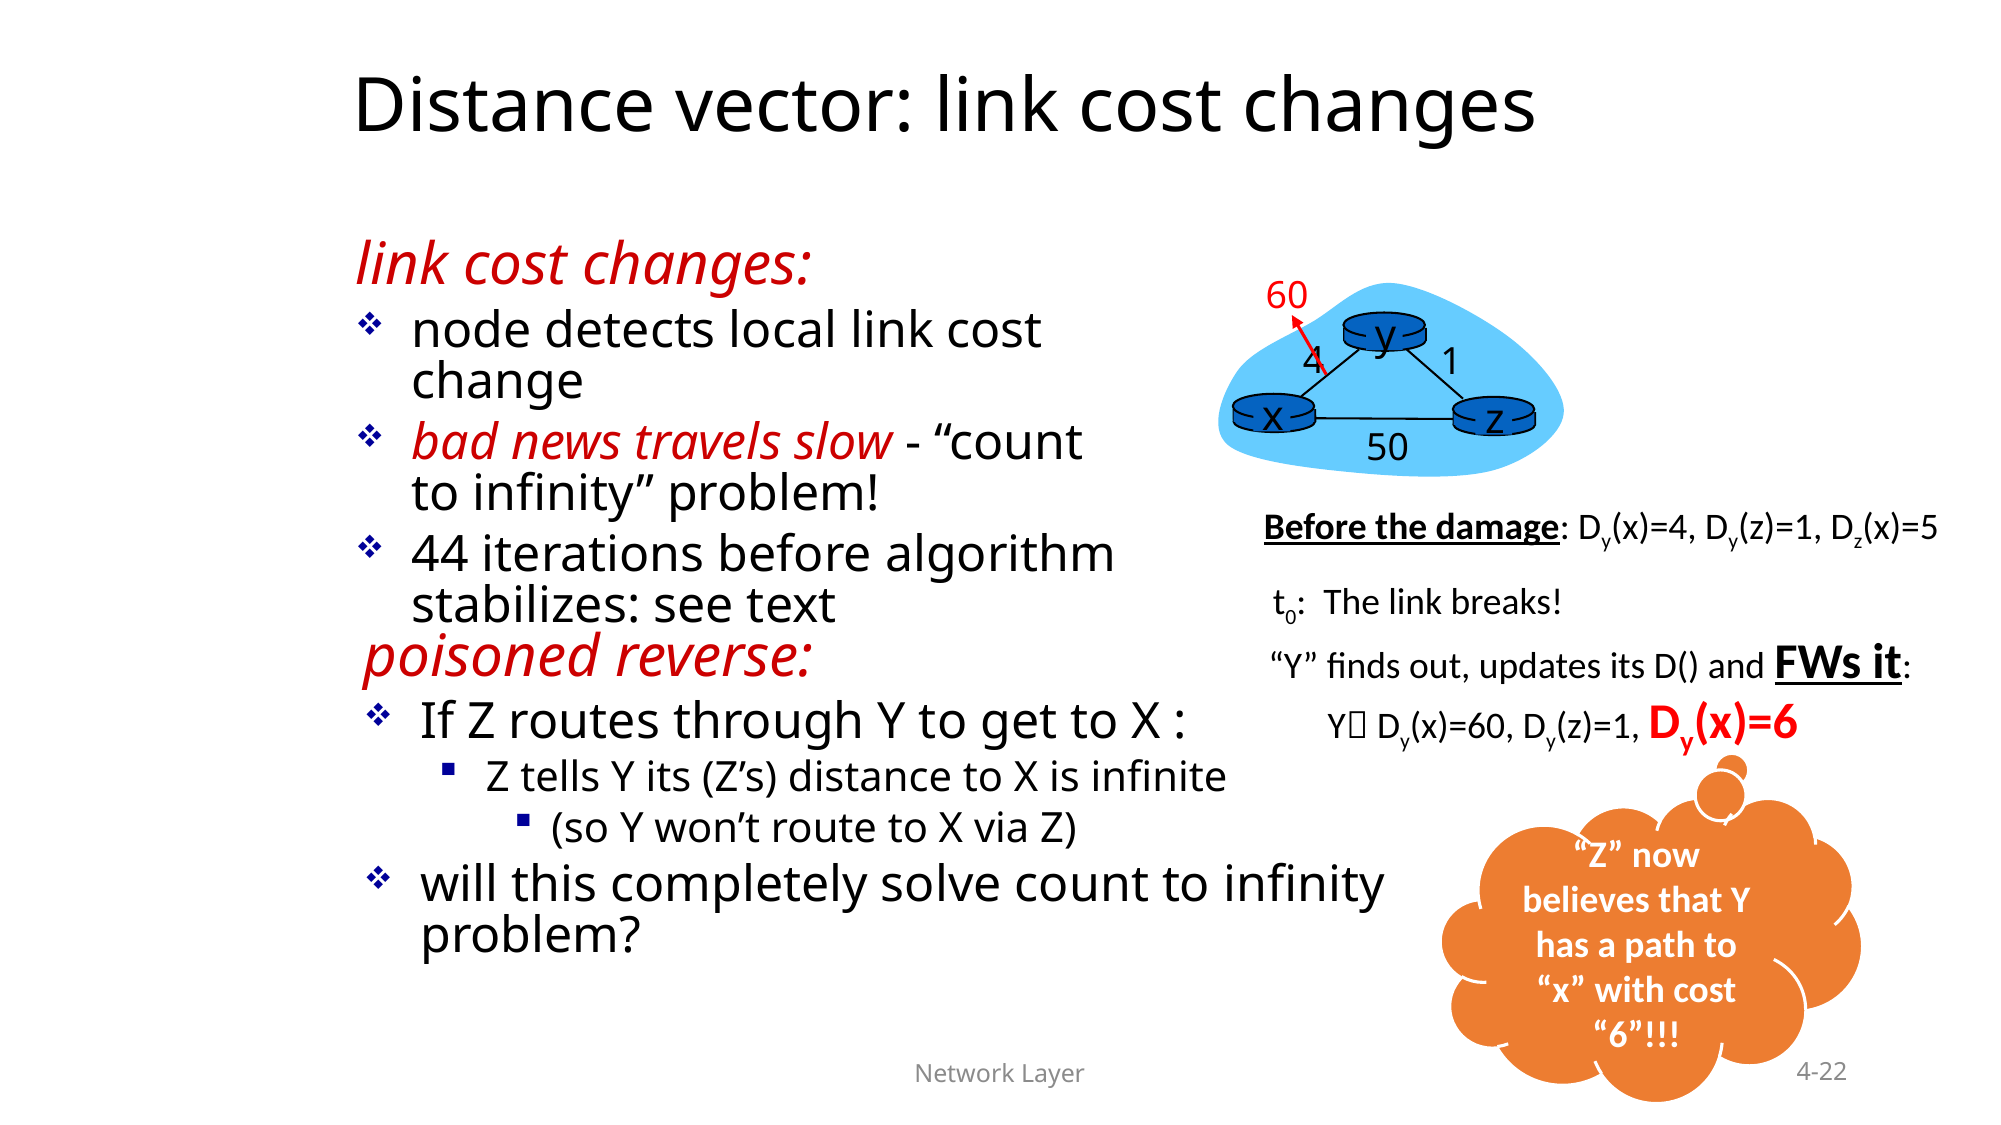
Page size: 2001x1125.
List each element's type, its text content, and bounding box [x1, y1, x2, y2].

slide_number 4-22 [1412, 1042, 1635, 1103]
text_box “Z” now believes that Y has a path to “x” with cost “6”!!! [1438, 810, 1865, 1106]
text_box Before the damage: Dy(x)=4, Dy(z)=1, Dz(x)=5 [1249, 494, 1979, 561]
slide_number 4-22 [1677, 1042, 1863, 1103]
footer Network Layer [662, 1042, 1338, 1103]
text_box poisoned reverse: If Z routes through Y to get to X : Z tells Y its (Z’s) distance to X is infinite (so Y won’t route to X via Z) will this completely solve count to infinity problem? [349, 621, 1532, 866]
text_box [1207, 264, 1567, 480]
text_box “Y” finds out, updates its D() and FWs it: Y Dy(x)=60, Dy(z)=1, Dy(x)=6 [1253, 621, 2000, 810]
text_box t0: The link breaks! [1258, 570, 1863, 636]
title Distance vector: link cost changes [337, 24, 1613, 191]
text_box link cost changes: node detects local link cost change bad news travels slow - “count to infinity” problem! 44 iterations before algorithm stabilizes: see text [340, 229, 1139, 644]
picture [348, 139, 1474, 168]
